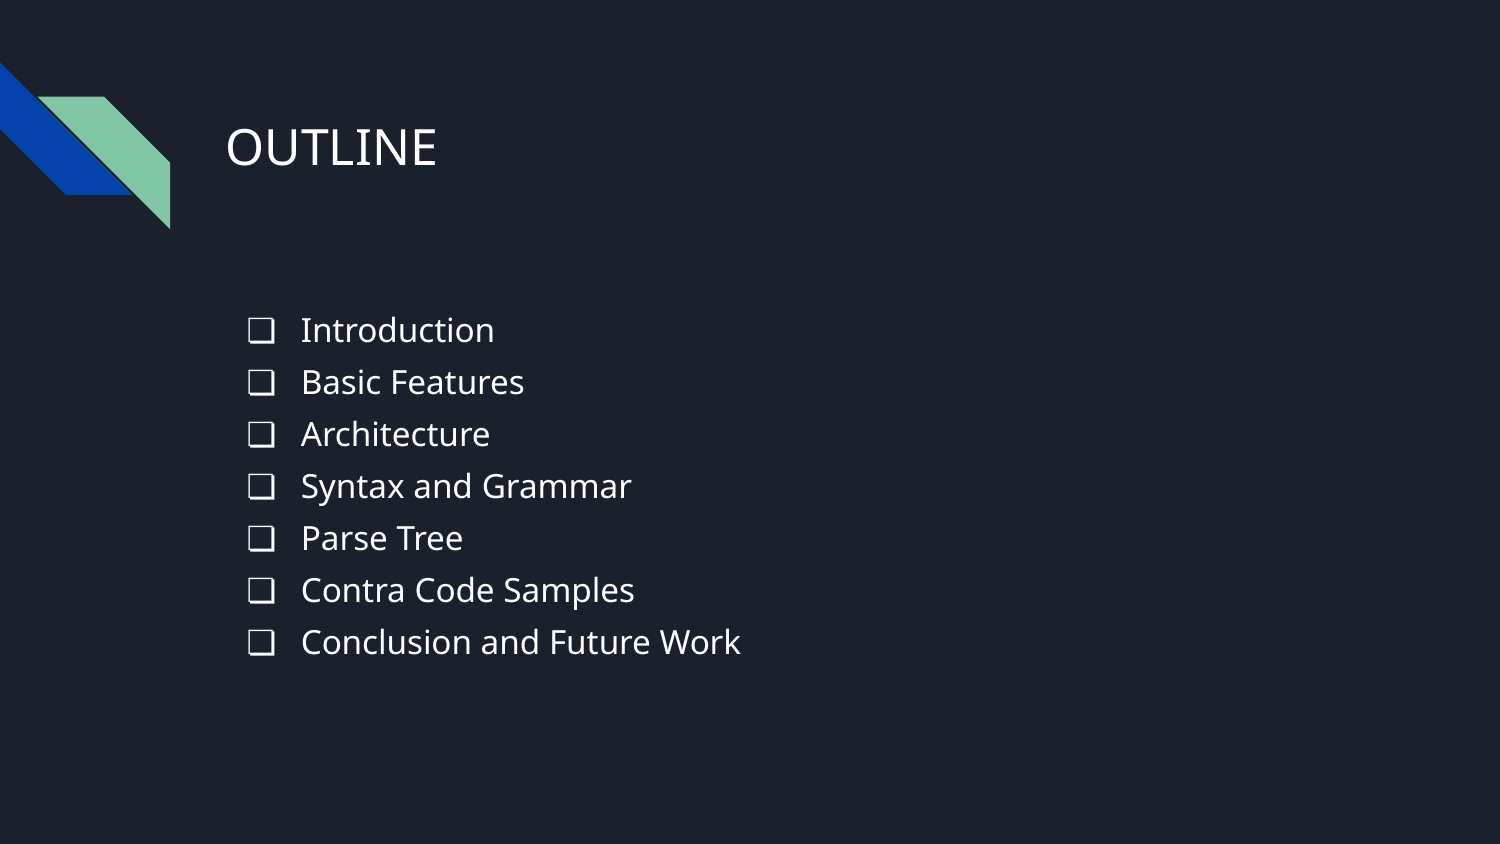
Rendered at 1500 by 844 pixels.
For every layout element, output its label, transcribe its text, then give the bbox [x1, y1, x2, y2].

list Introduction Basic Features Architecture Syntax and Grammar Parse Tree Contra Code Samples Conclusion and Future Work [210, 285, 1366, 764]
title OUTLINE [210, 97, 1366, 248]
